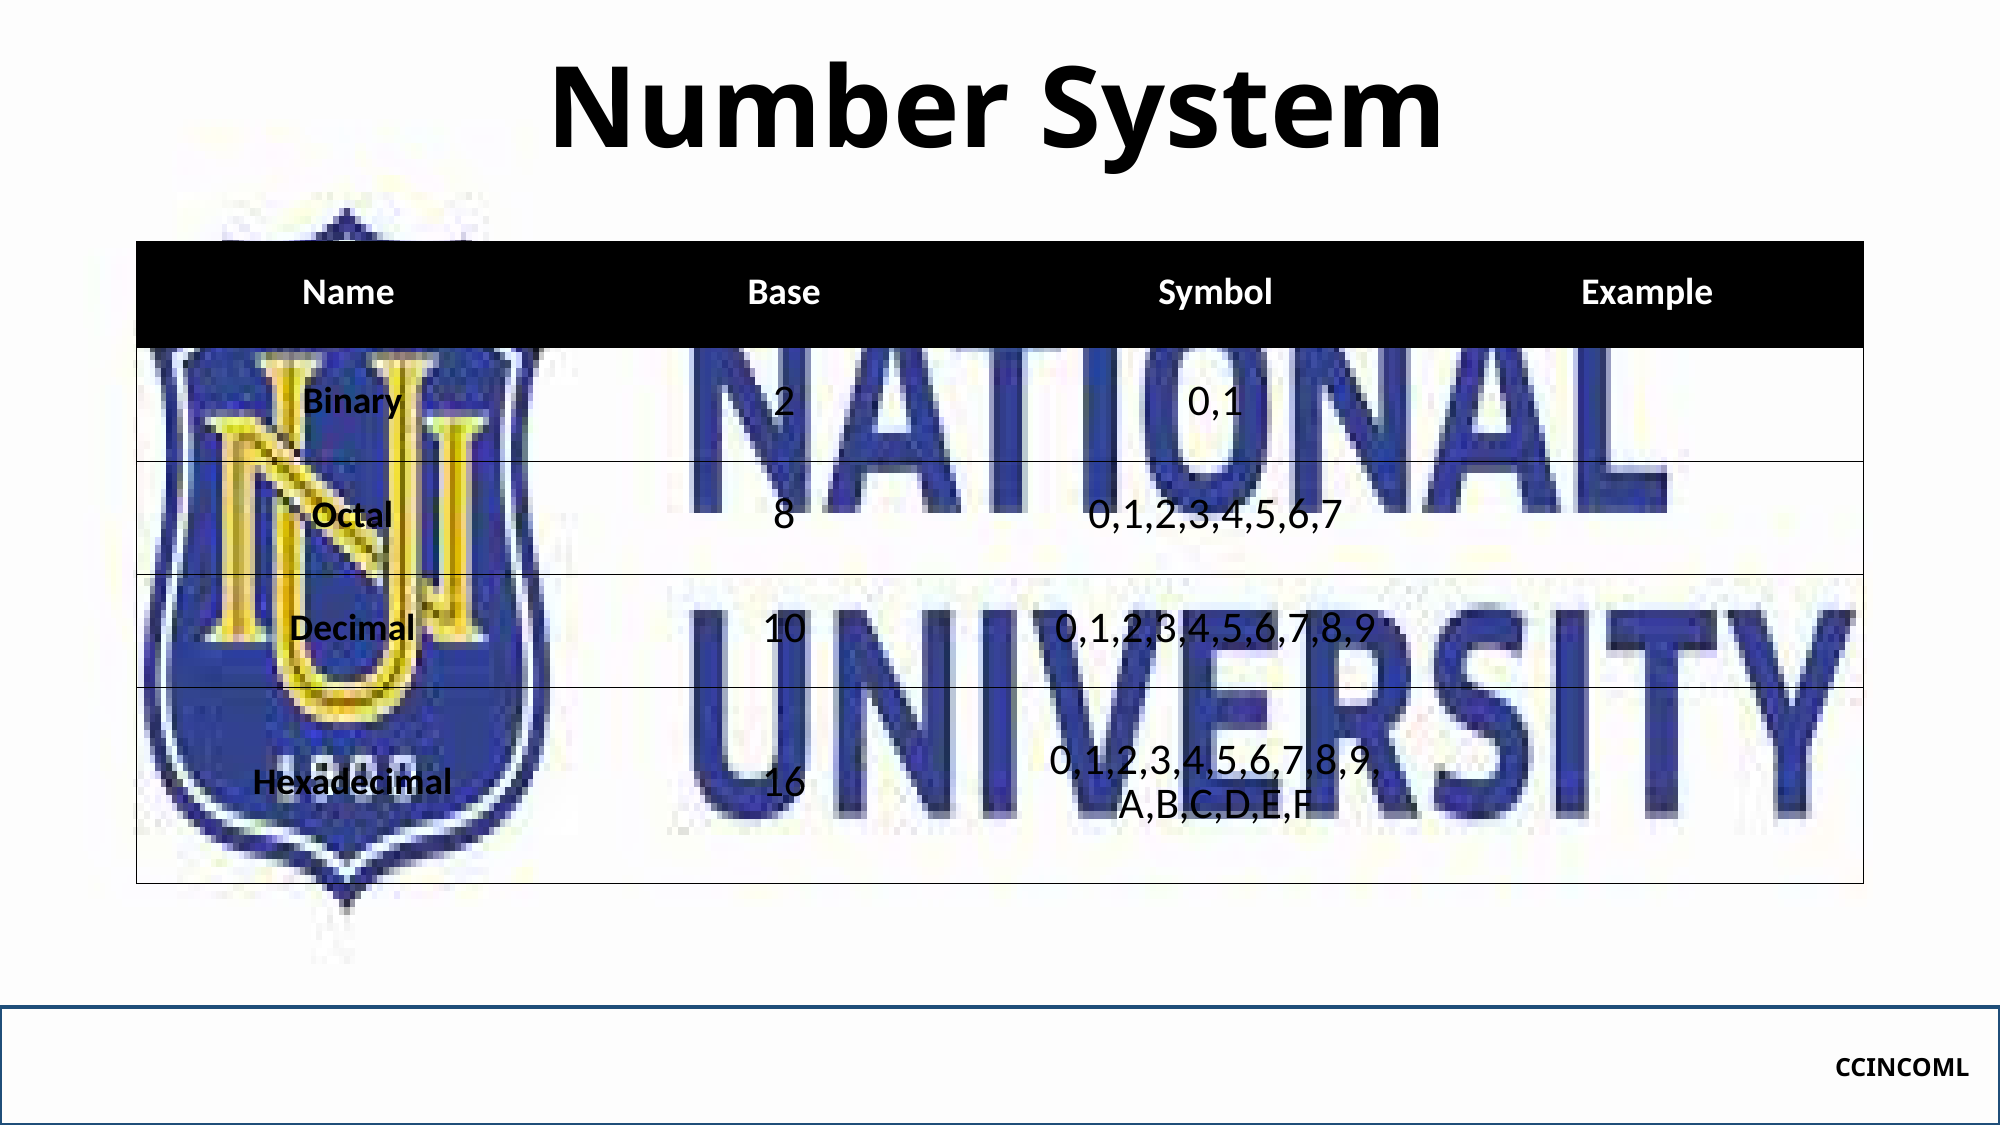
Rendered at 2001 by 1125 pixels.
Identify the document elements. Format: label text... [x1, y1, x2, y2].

picture [0, 0, 2000, 1007]
title Number System [98, 39, 1925, 180]
footer CCINCOML [0, 1007, 2000, 1125]
